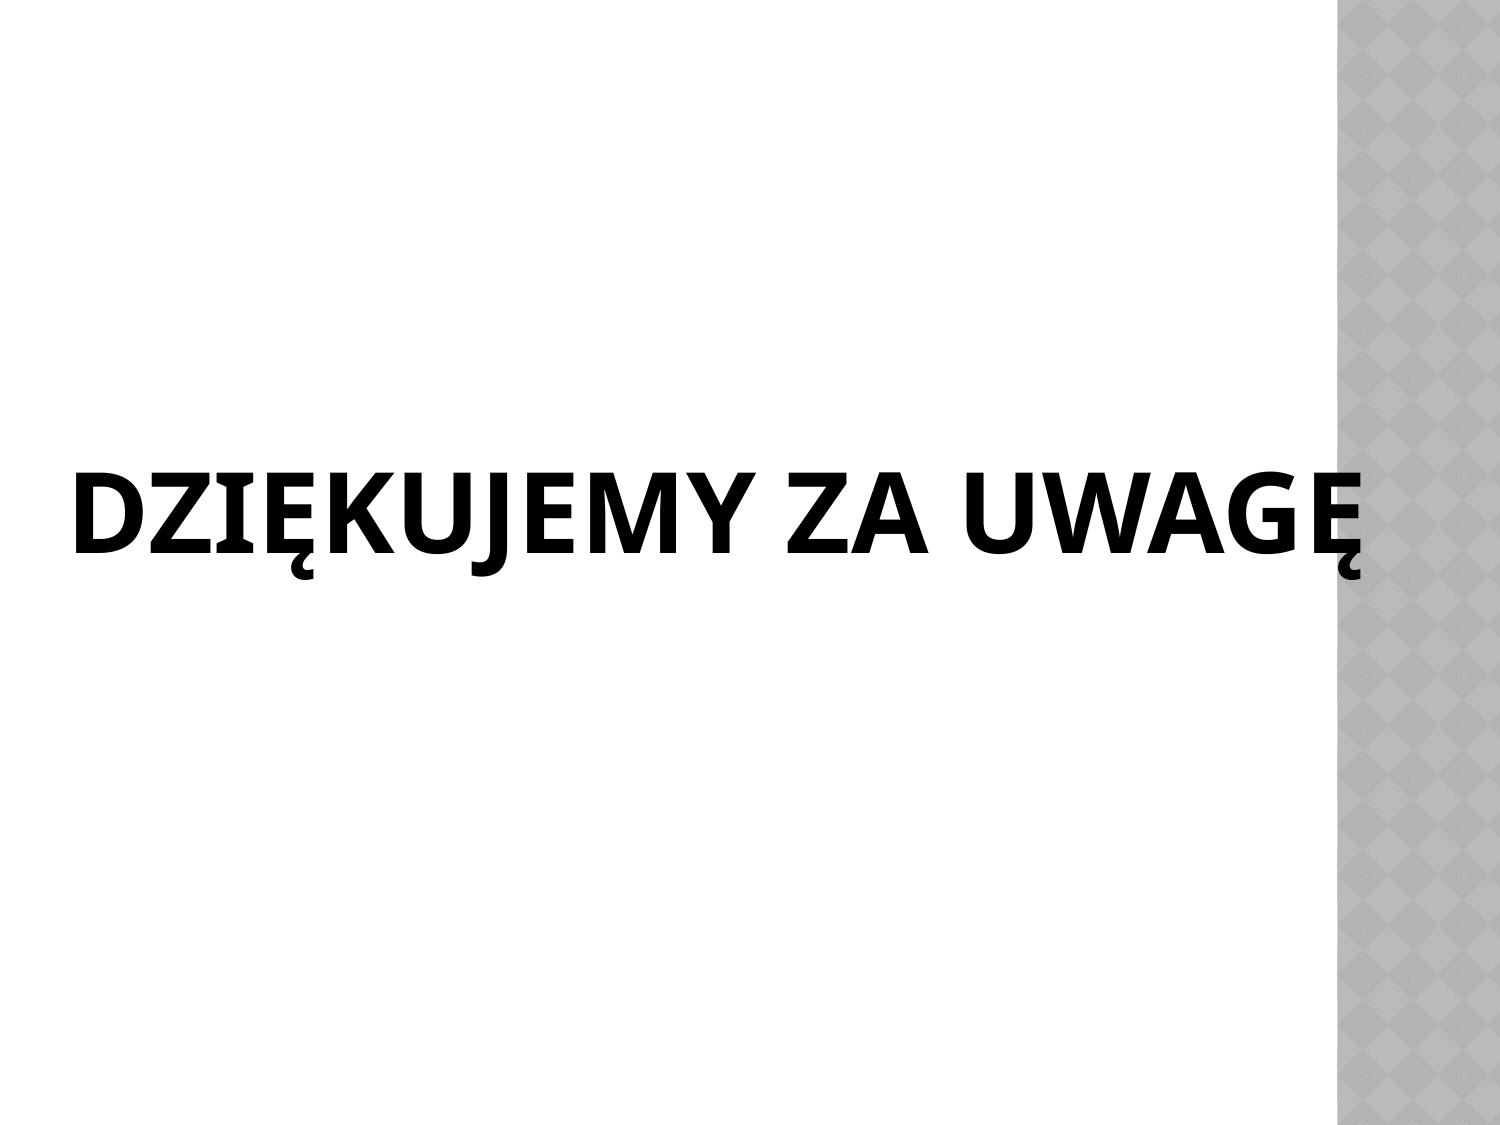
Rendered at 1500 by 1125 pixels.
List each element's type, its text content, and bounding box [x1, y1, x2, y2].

title Dziękujemy za uwagę [58, 397, 1442, 657]
